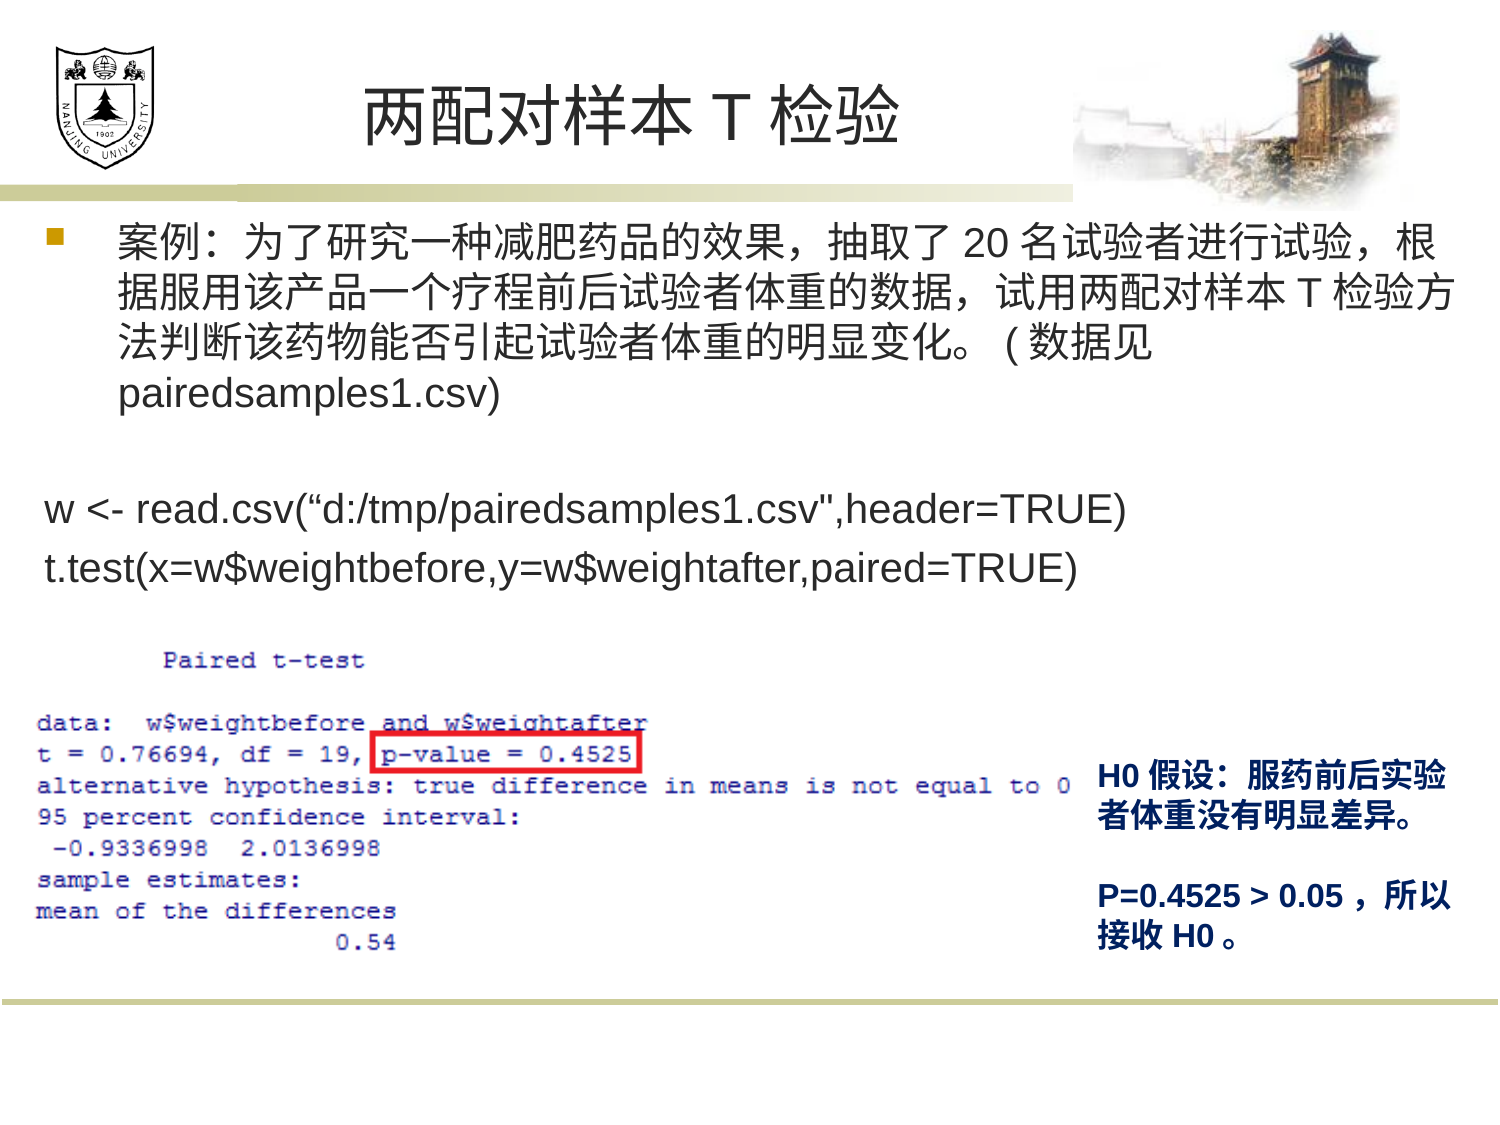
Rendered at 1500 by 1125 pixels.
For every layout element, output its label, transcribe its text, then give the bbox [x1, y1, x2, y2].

picture [29, 632, 1074, 965]
title 两配对样本T检验 [171, 66, 1093, 161]
picture [50, 42, 160, 173]
picture [2, 999, 1498, 1005]
list 案例：为了研究一种减肥药品的效果，抽取了20名试验者进行试验，根据服用该产品一个疗程前后试验者体重的数据，试用两配对样本T检验方法判断该药物能否引起试验者体重的明显变化。(数据见pairedsamples1.csv) w <- read.csv(“d:/tmp/pairedsamples1.csv",header=TRUE) t.test(x=w$weightbefore,y=w$weightafter,paired=TRUE) [29, 208, 1483, 964]
text_box H0假设：服药前后实验者体重没有明显差异。 P=0.4525 > 0.05，所以接收H0。 [1082, 746, 1473, 962]
picture [1073, 30, 1400, 208]
